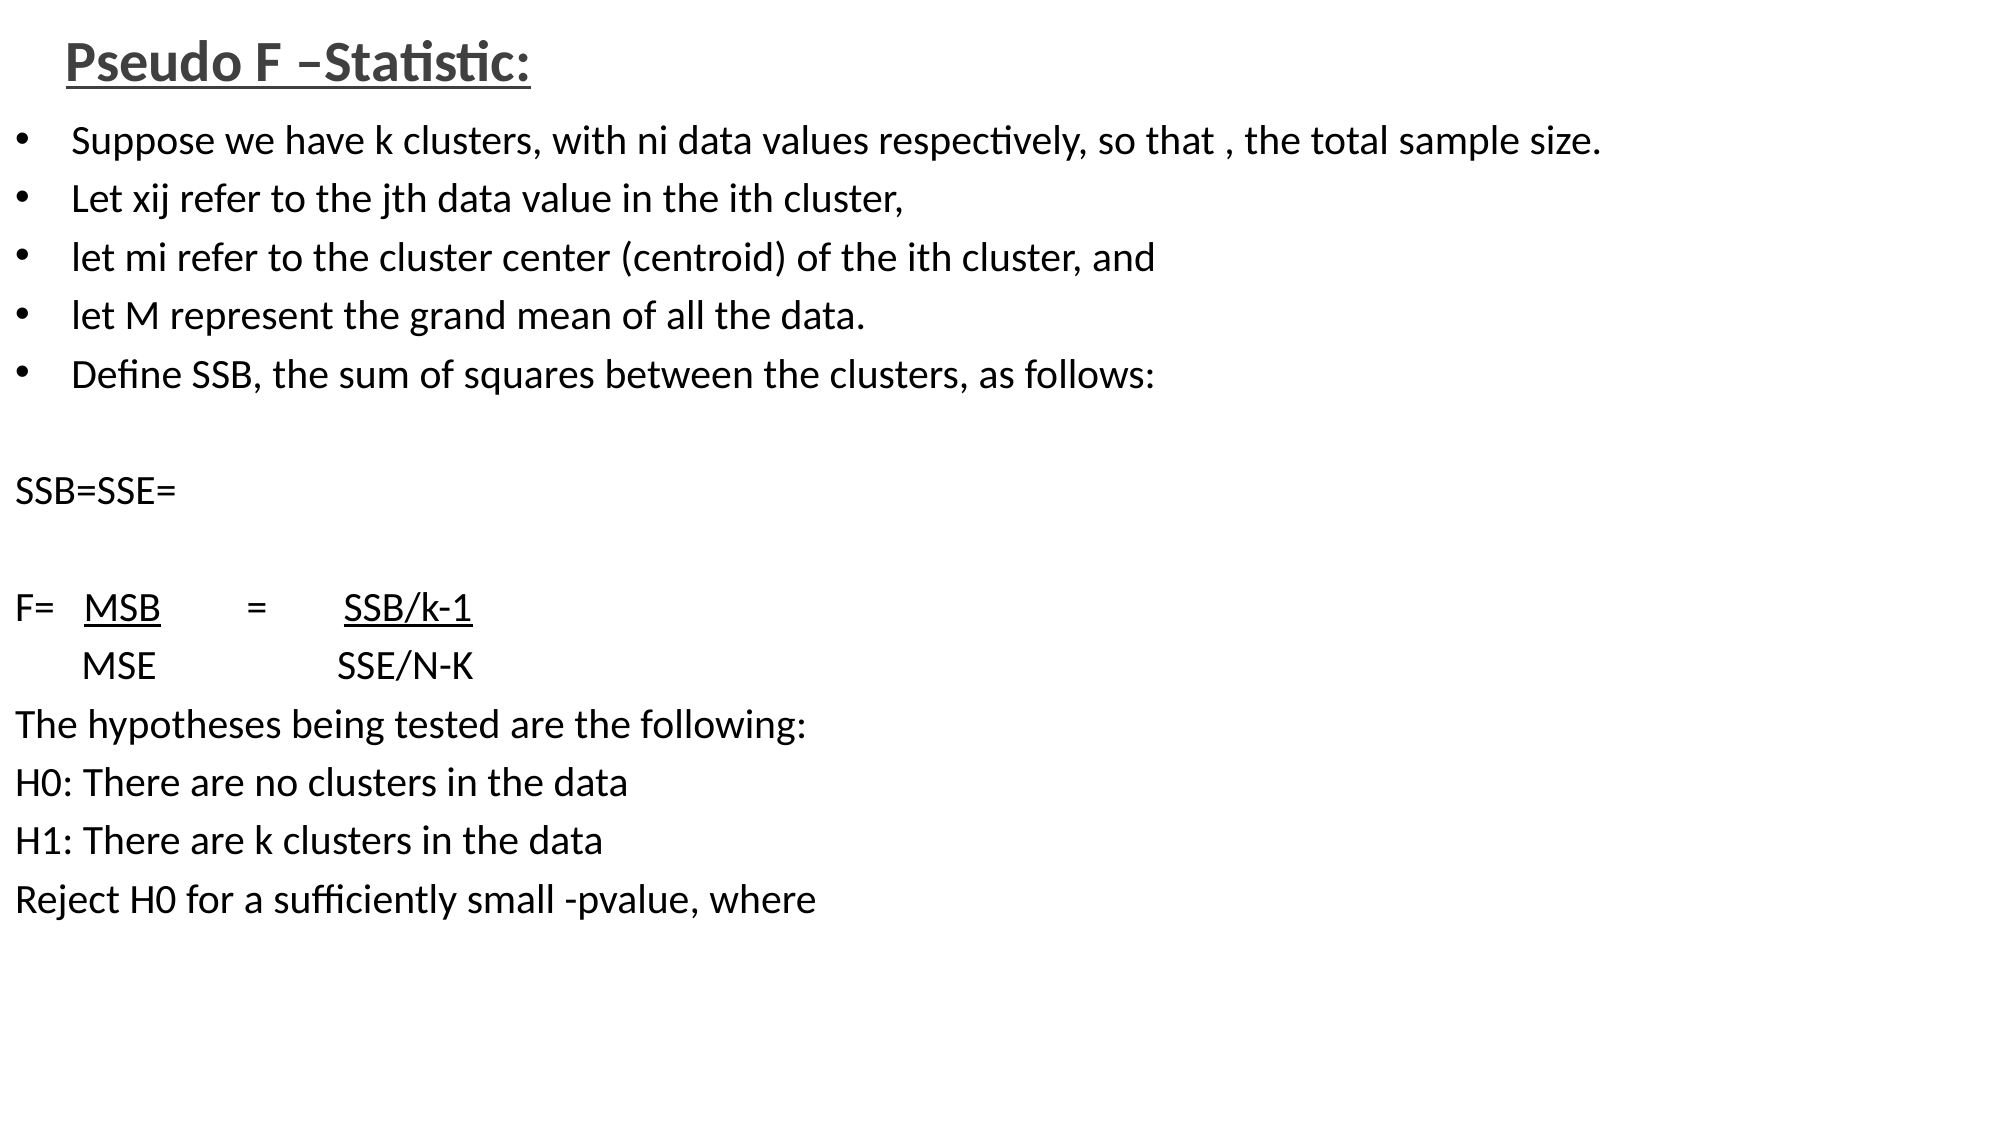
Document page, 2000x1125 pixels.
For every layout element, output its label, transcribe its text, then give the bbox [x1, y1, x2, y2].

title Pseudo F –Statistic: [50, 11, 1422, 106]
